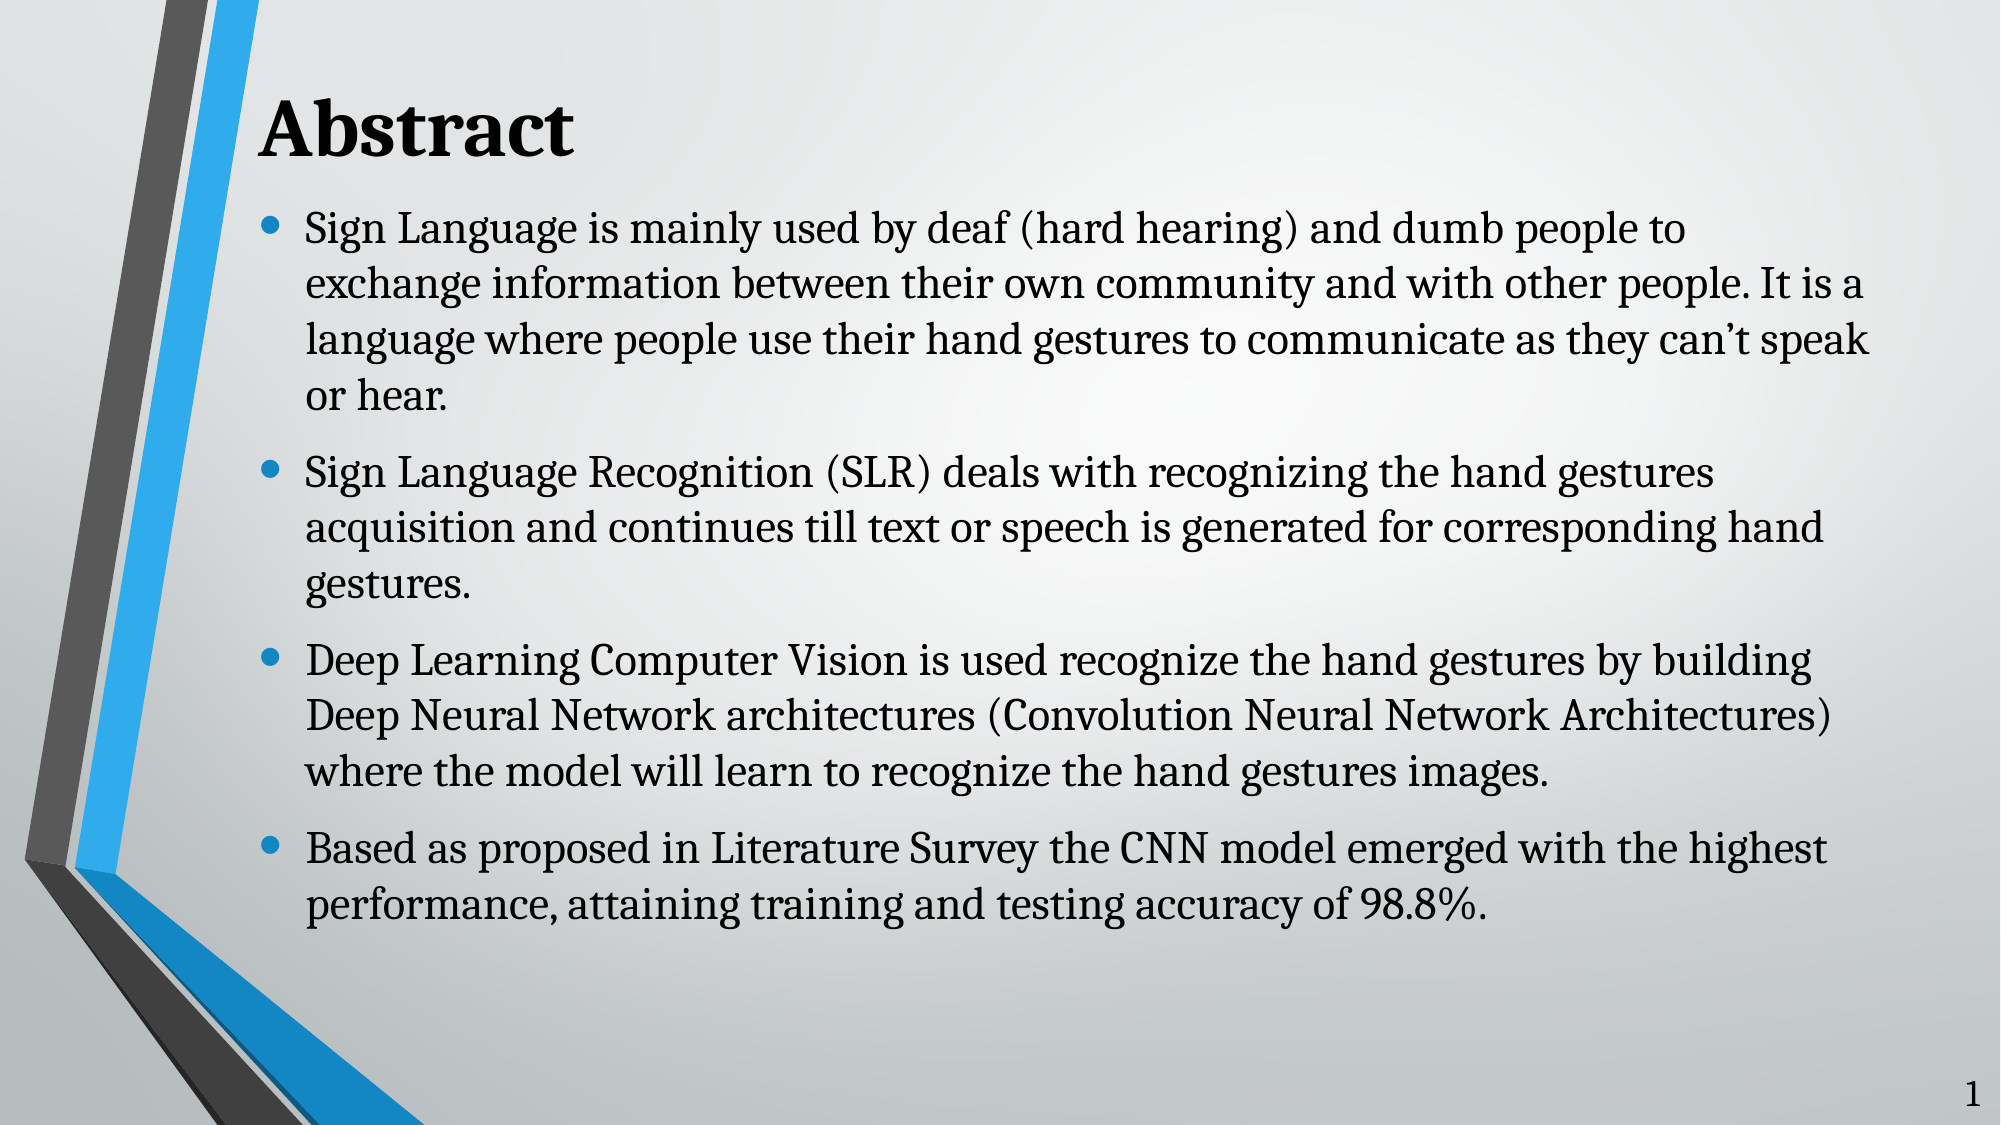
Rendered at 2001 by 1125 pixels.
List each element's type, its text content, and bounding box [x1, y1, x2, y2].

title Abstract [243, 22, 1887, 183]
text_box 1 [1951, 1061, 2000, 1122]
list Sign Language is mainly used by deaf (hard hearing) and dumb people to exchange information between their own community and with other people. It is a language where people use their hand gestures to communicate as they can’t speak or hear. Sign Language Recognition (SLR) deals with recognizing the hand gestures acquisition and continues till text or speech is generated for corresponding hand gestures. Deep Learning Computer Vision is used recognize the hand gestures by building Deep Neural Network architectures (Convolution Neural Network Architectures) where the model will learn to recognize the hand gestures images. Based as proposed in Literature Survey the CNN model emerged with the highest performance, attaining training and testing accuracy of 98.8%. [243, 183, 1887, 942]
